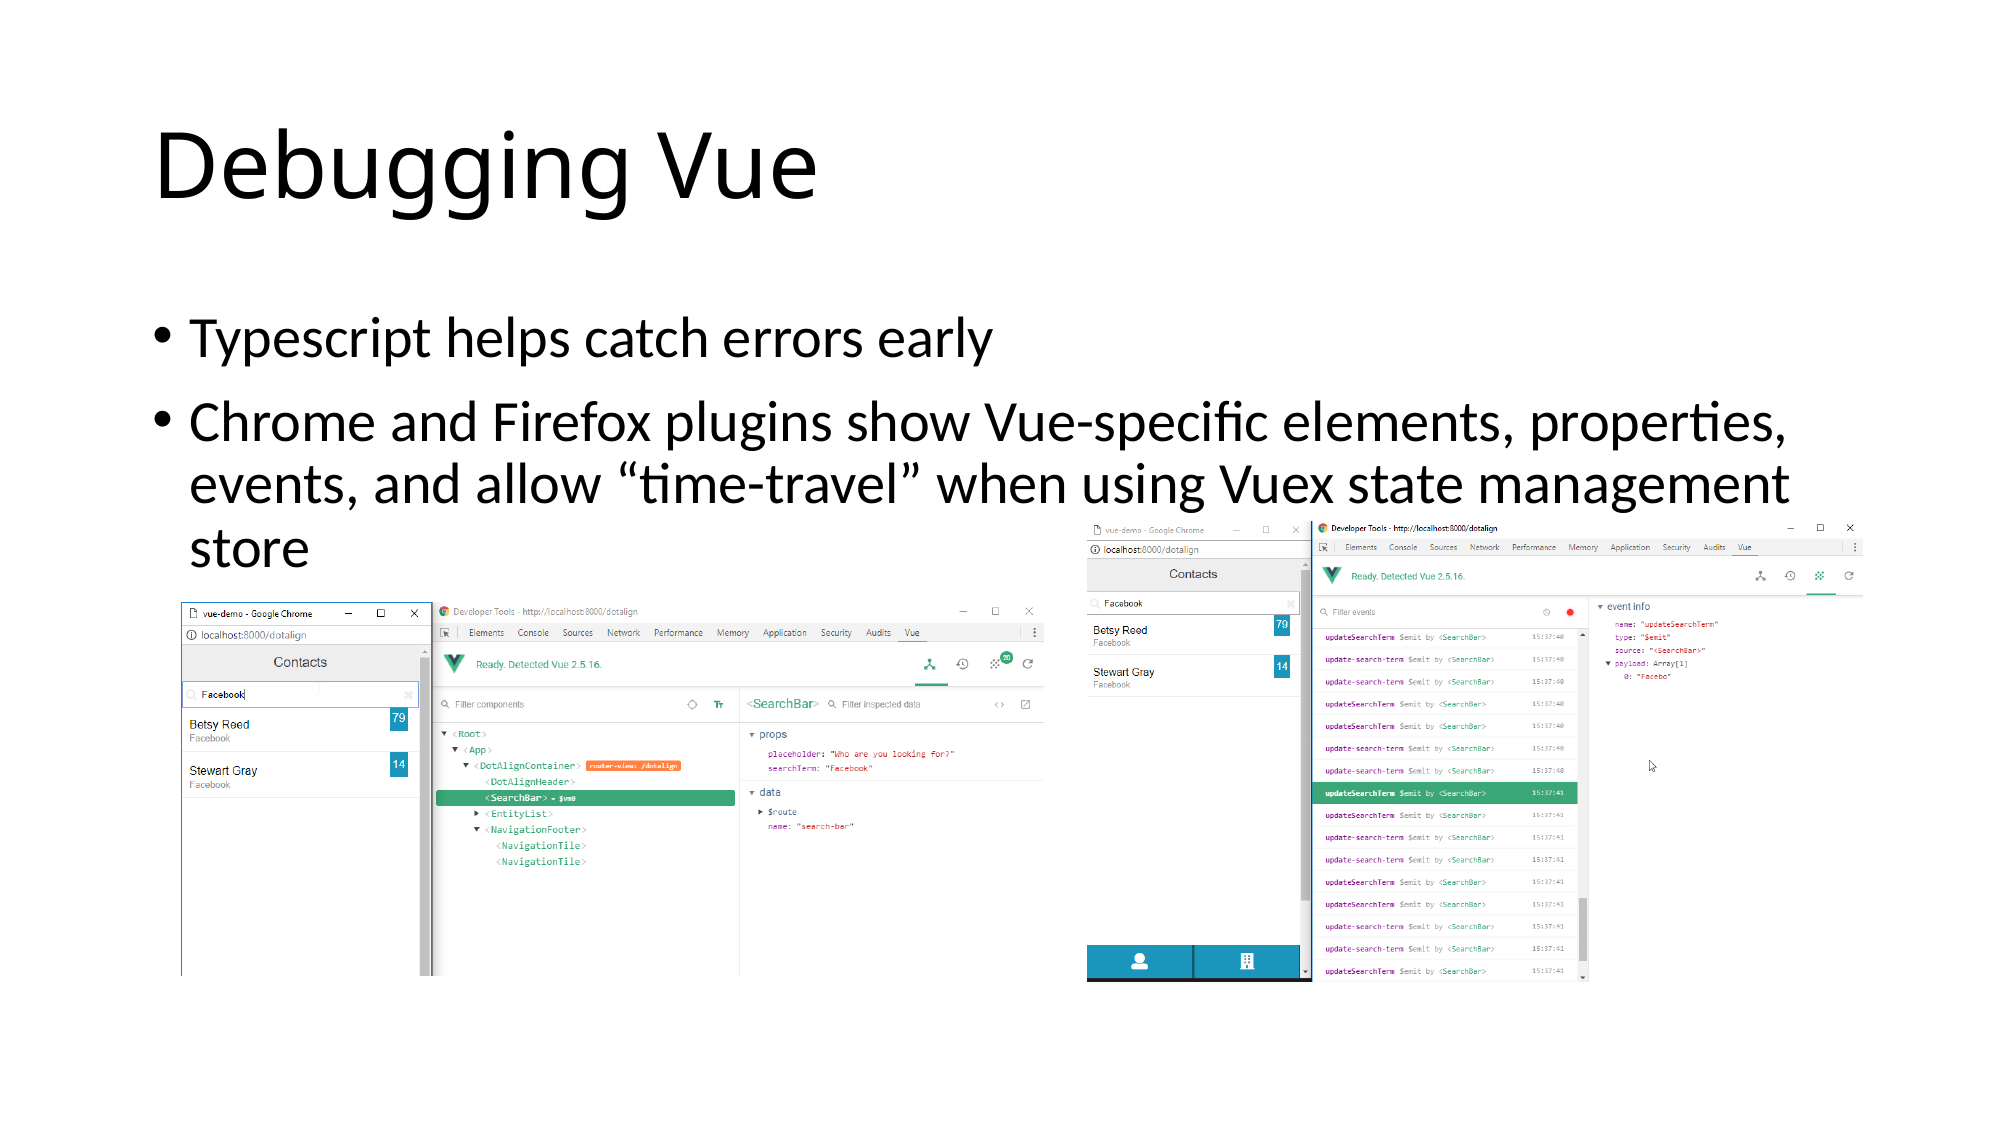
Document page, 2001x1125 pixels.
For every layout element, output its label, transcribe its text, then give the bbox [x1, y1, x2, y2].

picture [181, 602, 1044, 977]
list Typescript helps catch errors early Chrome and Firefox plugins show Vue-specific elements, properties, events, and allow “time-travel” when using Vuex state management store [137, 299, 1863, 1014]
title Debugging Vue [137, 59, 1863, 278]
picture [1087, 521, 1863, 982]
